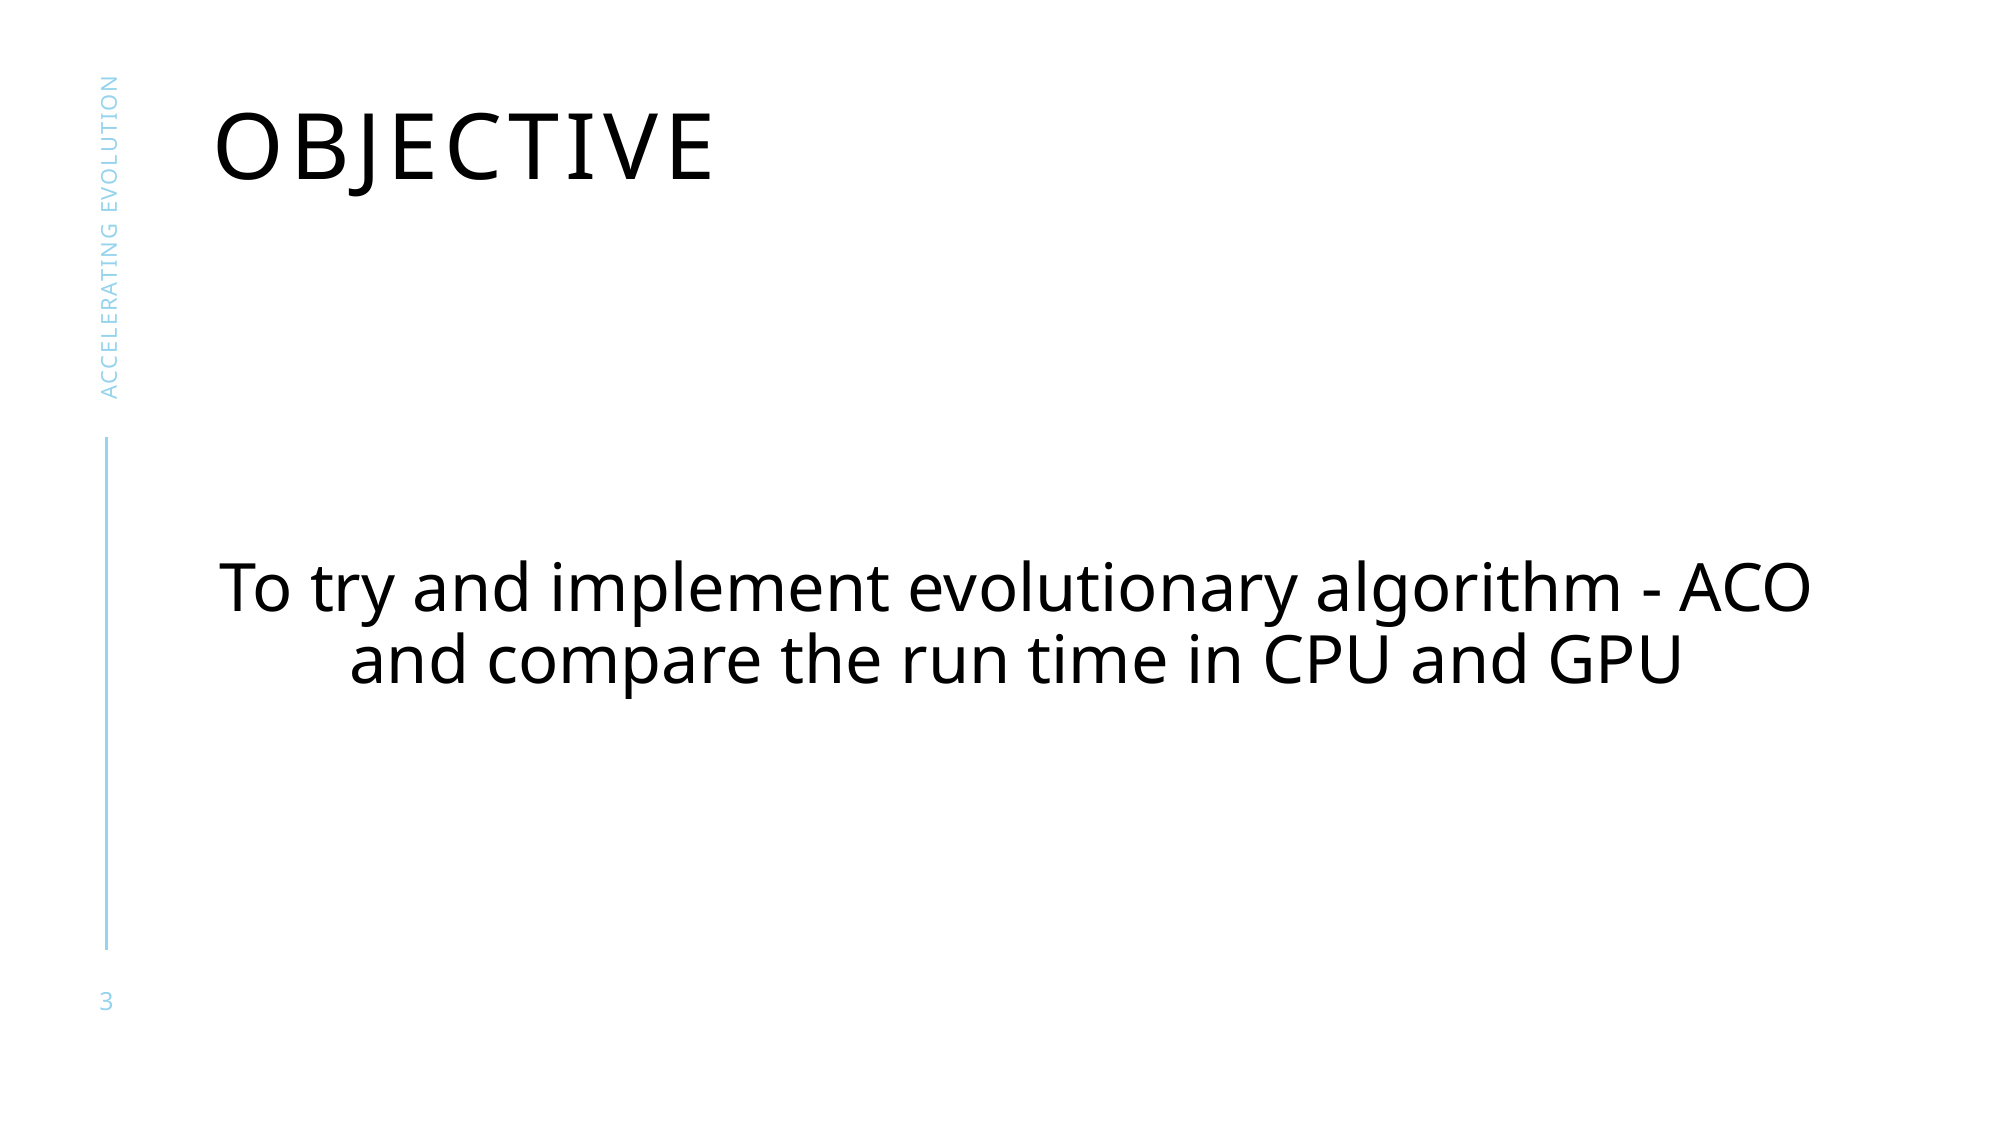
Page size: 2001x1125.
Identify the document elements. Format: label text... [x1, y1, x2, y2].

title OBJECTIVE [212, 99, 1863, 250]
slide_number 3 [68, 987, 144, 1018]
list To try and implement evolutionary algorithm - ACO and compare the run time in CPU and GPU [212, 304, 1824, 1019]
footer ACCELERATING EVOLUTION [90, 0, 126, 400]
